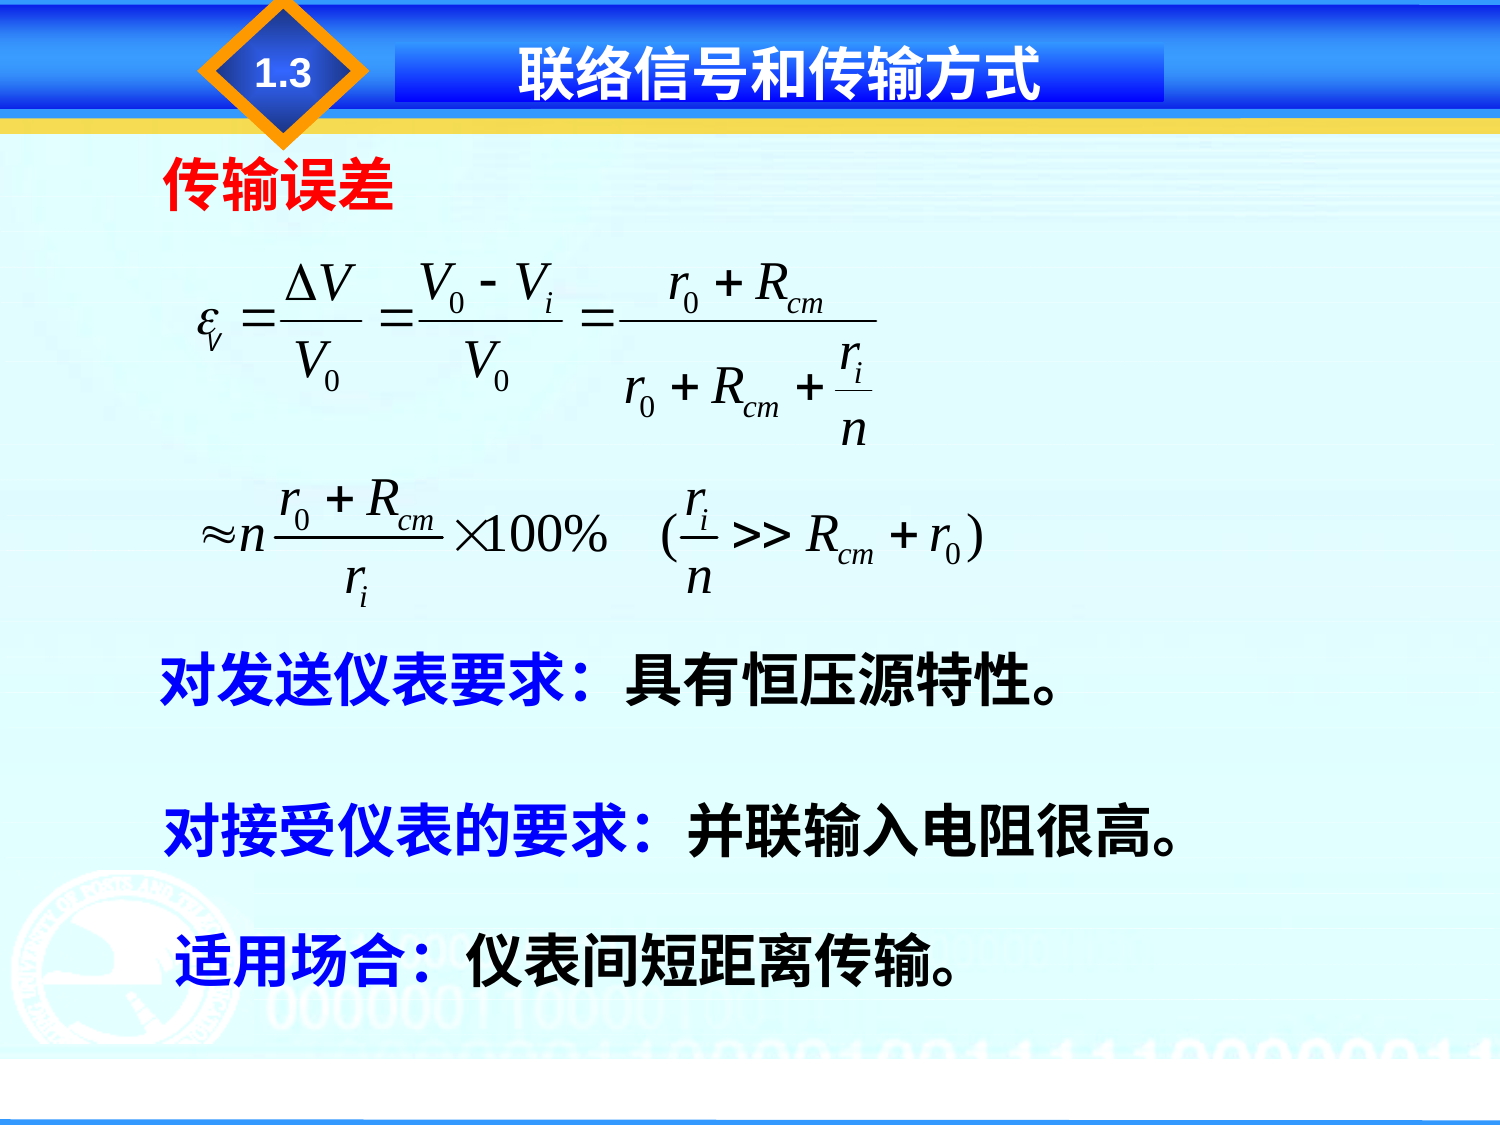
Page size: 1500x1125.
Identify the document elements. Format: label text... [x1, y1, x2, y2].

text_box 适用场合：仪表间短距离传输。 [159, 916, 1306, 1002]
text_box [187, 245, 996, 620]
text_box 传输误差 [148, 140, 411, 226]
text_box 1.3 [206, 0, 361, 142]
picture [290, 5, 1500, 109]
text_box 联络信号和传输方式 [395, 42, 1164, 102]
picture [0, 5, 276, 109]
text_box 对发送仪表要求：具有恒压源特性。 [143, 635, 1337, 721]
text_box 对接受仪表的要求：并联输入电阻很高。 [147, 786, 1341, 872]
